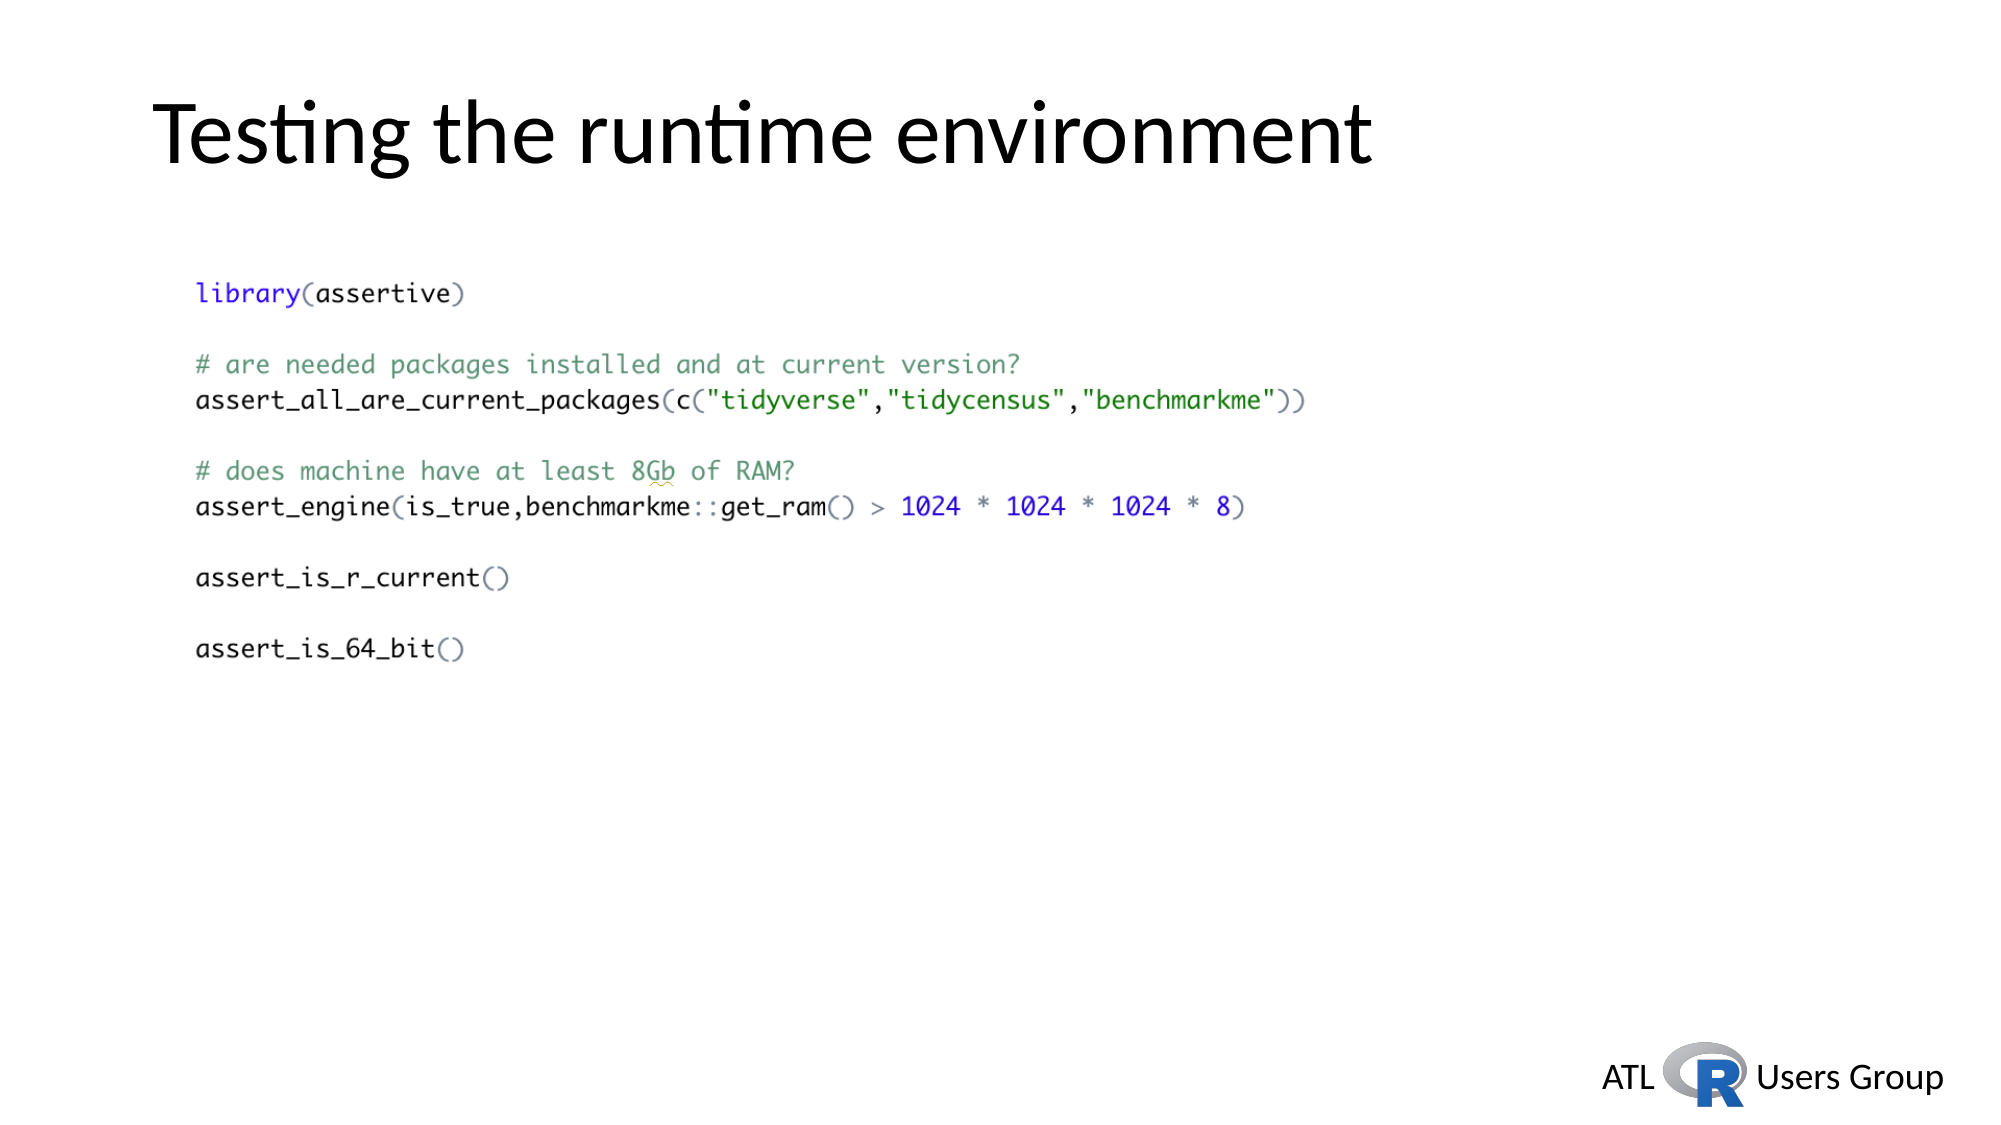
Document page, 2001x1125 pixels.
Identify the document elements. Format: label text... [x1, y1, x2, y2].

picture [1663, 1042, 1747, 1107]
title Testing the runtime environment [137, 45, 1863, 222]
picture [187, 273, 1313, 672]
